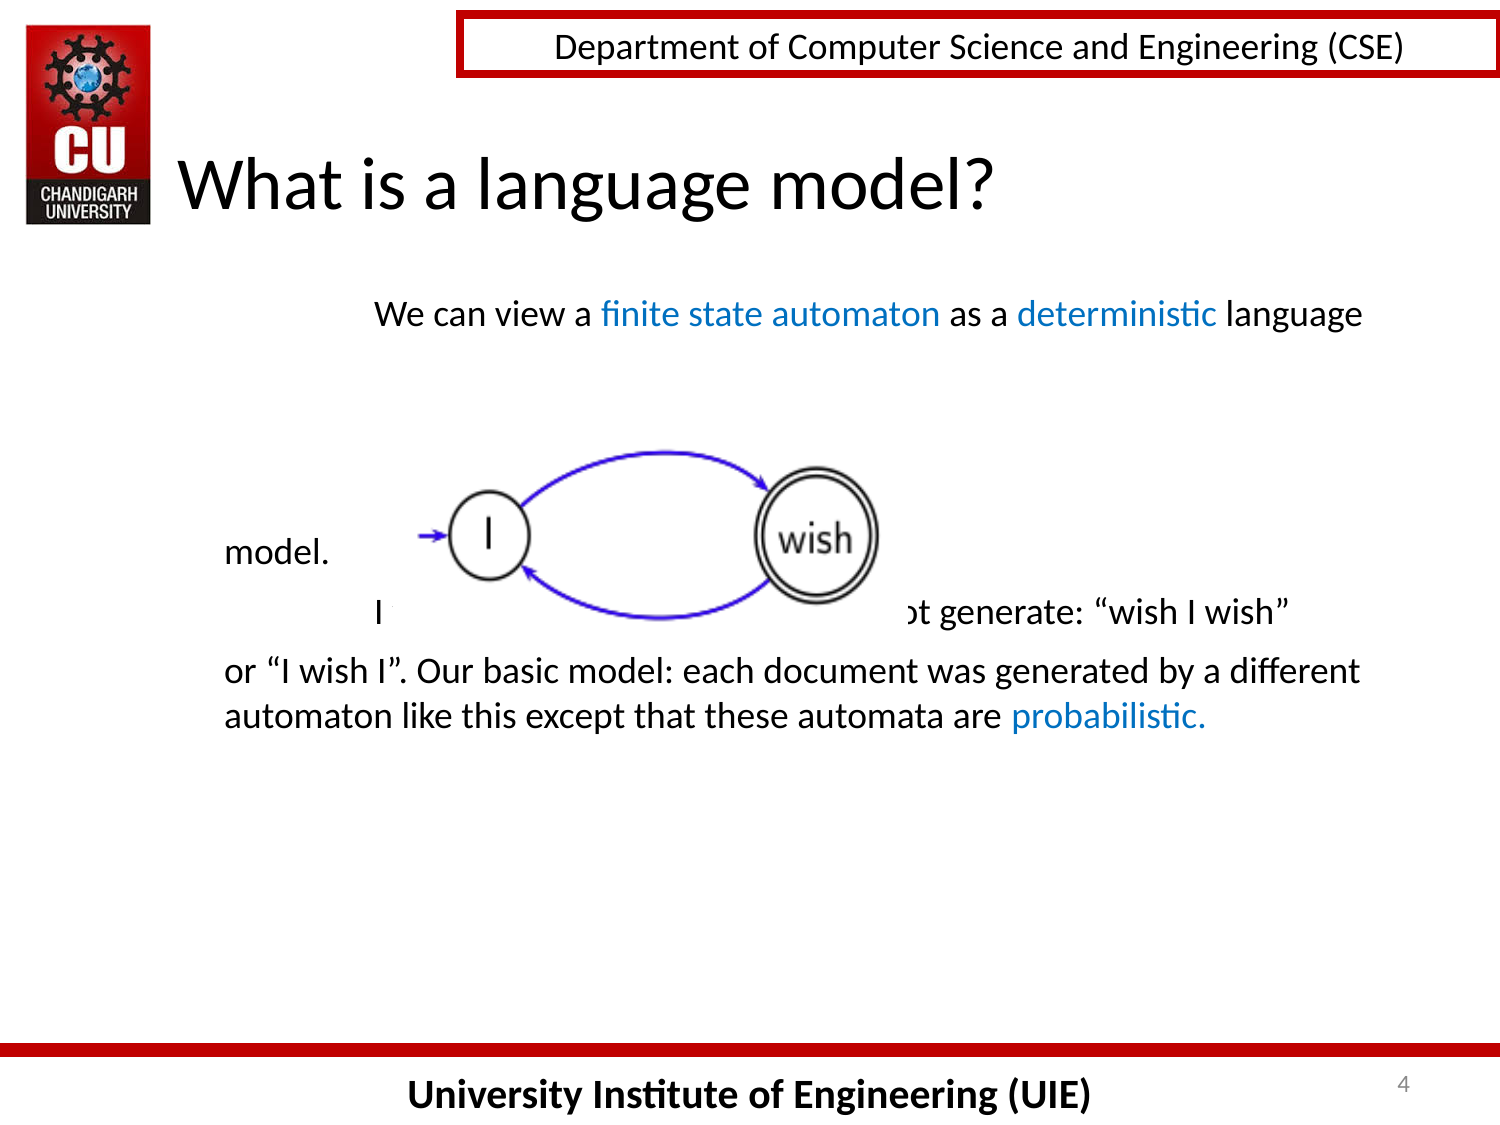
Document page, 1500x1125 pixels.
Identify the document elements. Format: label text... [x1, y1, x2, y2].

text_box [1267, 0, 1406, 50]
text_box What is a language model? [162, 2, 1385, 233]
text_box We can view a finite state automaton as a deterministic language model. I wish I wish I wish I wish . . . Cannot generate: “wish I wish” or “I wish I”. Our basic model: each document was generated by a different automaton like this except that these automata are probabilistic. [154, 281, 1418, 1055]
text_box 4 [1108, 1062, 1425, 1103]
picture [25, 24, 151, 225]
picture [393, 419, 908, 645]
